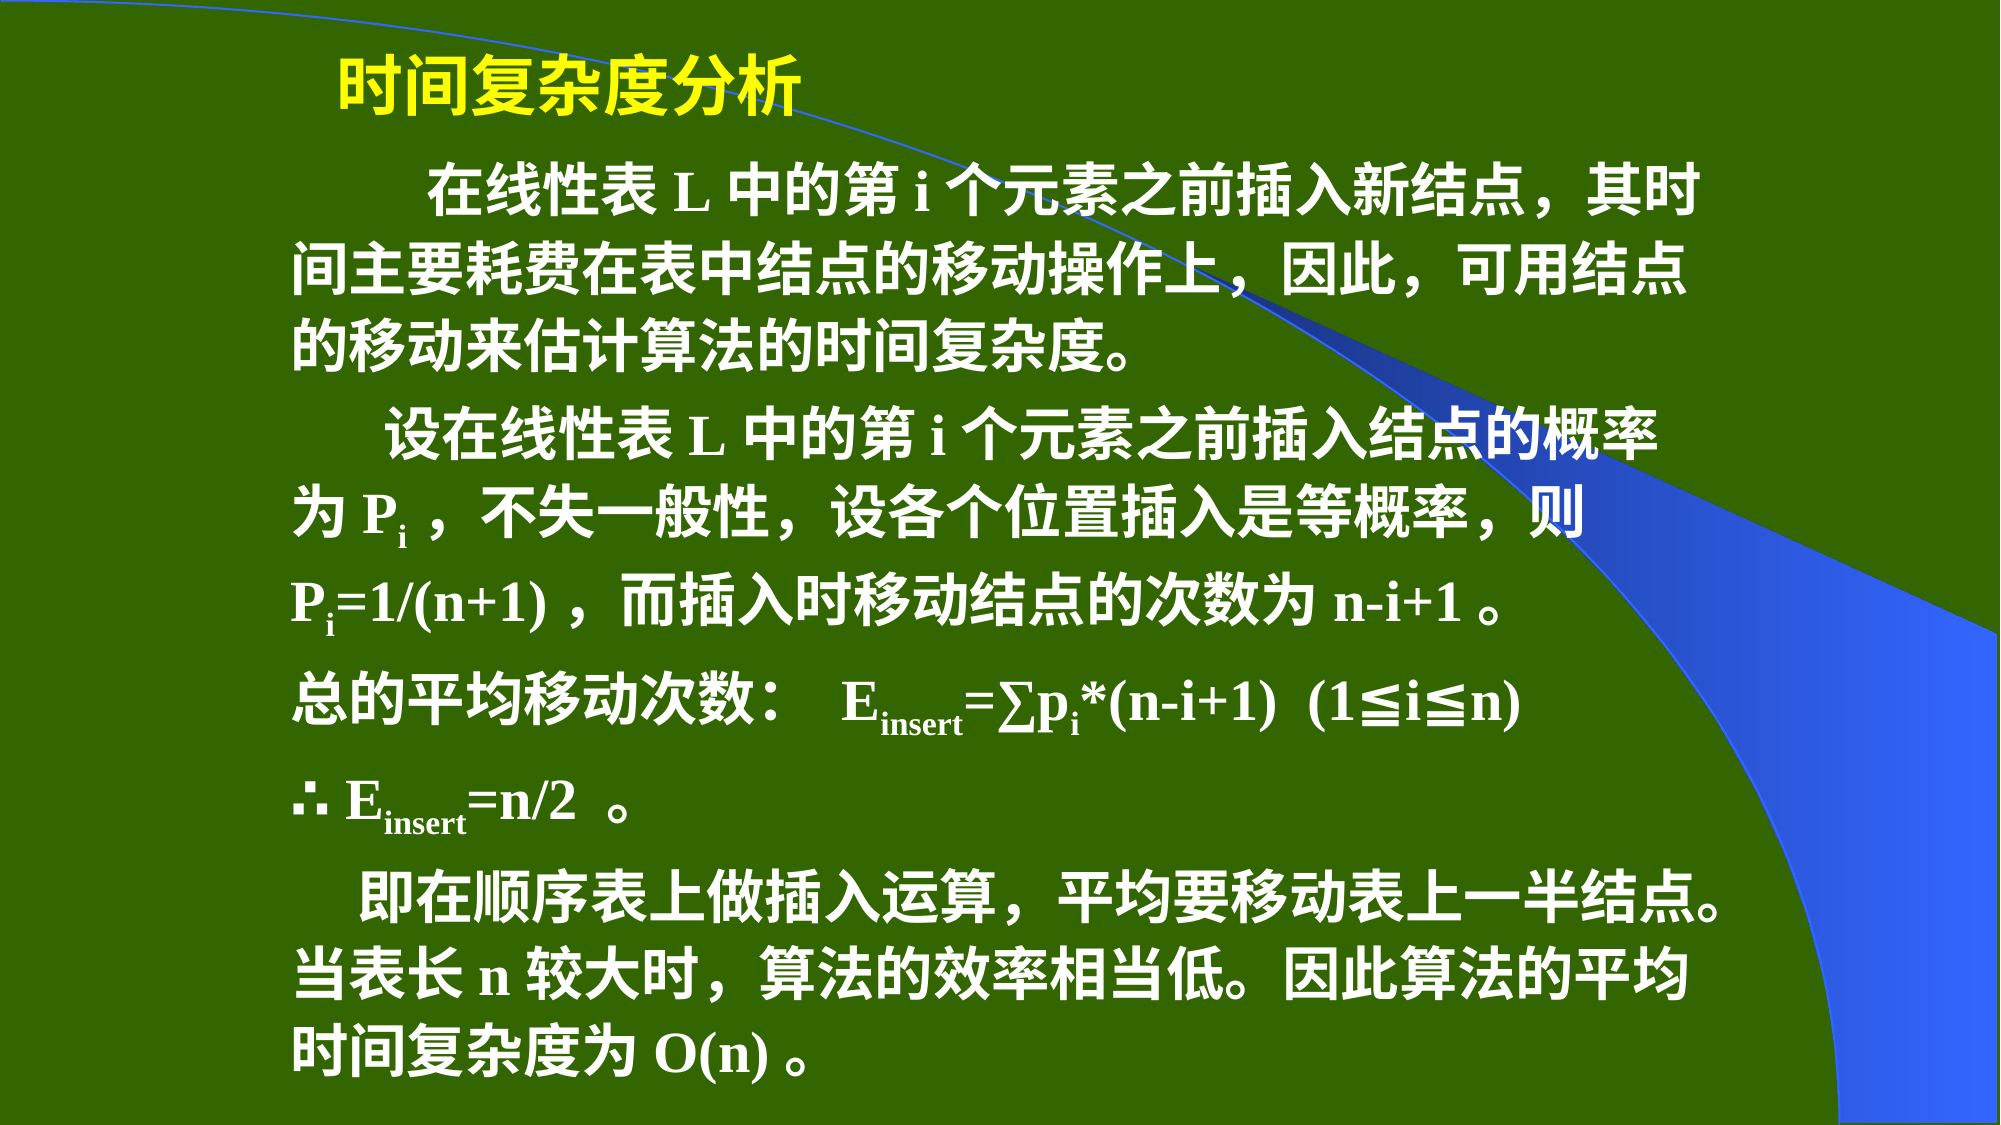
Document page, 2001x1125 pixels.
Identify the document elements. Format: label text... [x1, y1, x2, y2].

list 时间复杂度分析 在线性表L中的第i个元素之前插入新结点，其时间主要耗费在表中结点的移动操作上，因此，可用结点的移动来估计算法的时间复杂度。 设在线性表L中的第i个元素之前插入结点的概率为Pi，不失一般性，设各个位置插入是等概率，则Pi=1/(n+1)，而插入时移动结点的次数为n-i+1。 总的平均移动次数： Einsert=∑pi*(n-i+1) (1≦i≦n) ∴ Einsert=n/2 。 即在顺序表上做插入运算，平均要移动表上一半结点。当表长n较大时，算法的效率相当低。因此算法的平均时间复杂度为O(n)。 [275, 36, 1725, 1059]
